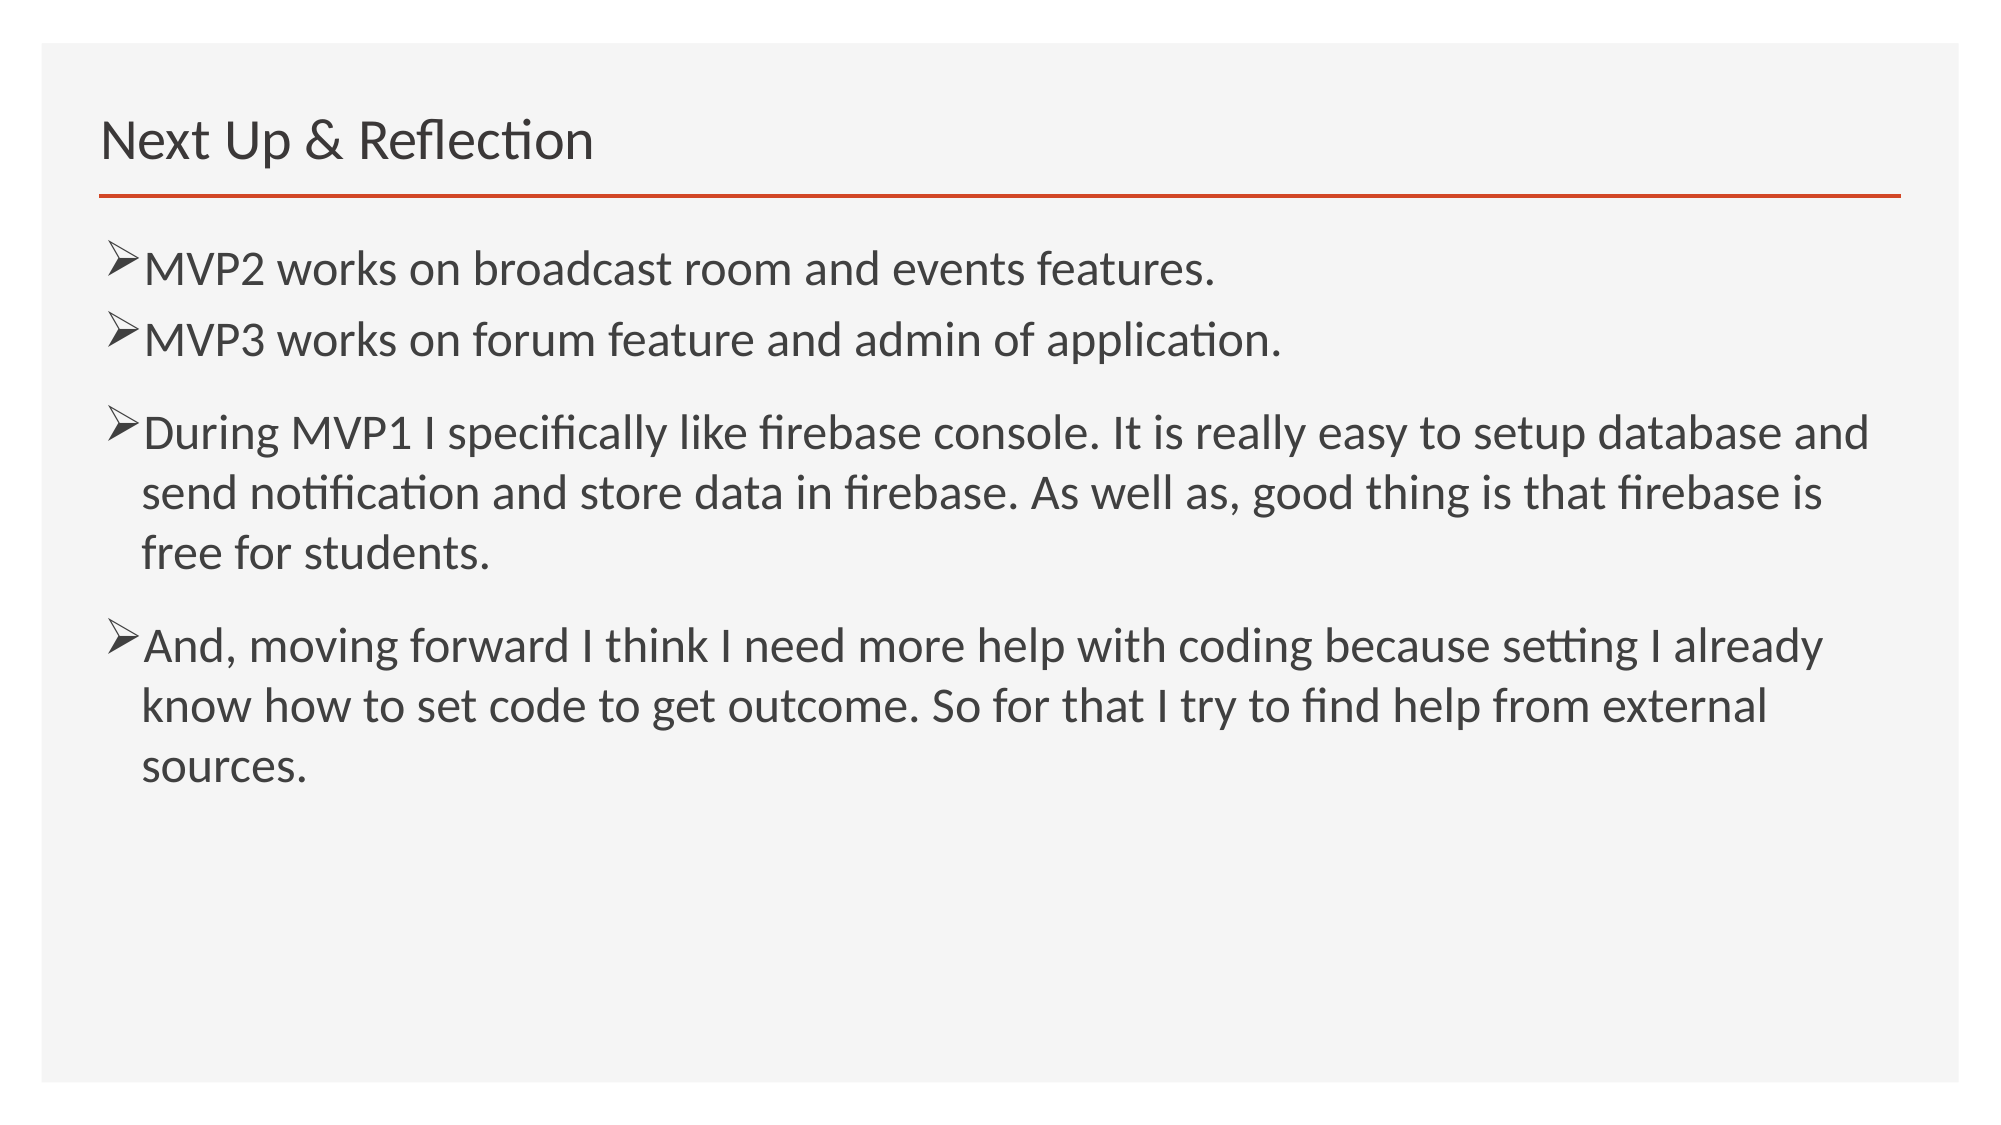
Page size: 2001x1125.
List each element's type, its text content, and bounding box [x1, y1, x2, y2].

text_box MVP2 works on broadcast room and events features. MVP3 works on forum feature and admin of application. During MVP1 I specifically like firebase console. It is really easy to setup database and send notification and store data in firebase. As well as, good thing is that firebase is free for students. And, moving forward I think I need more help with coding because setting I already know how to set code to get outcome. So for that I try to find help from external sources. [88, 250, 1895, 1035]
title Next Up & Reflection [85, 73, 1892, 179]
